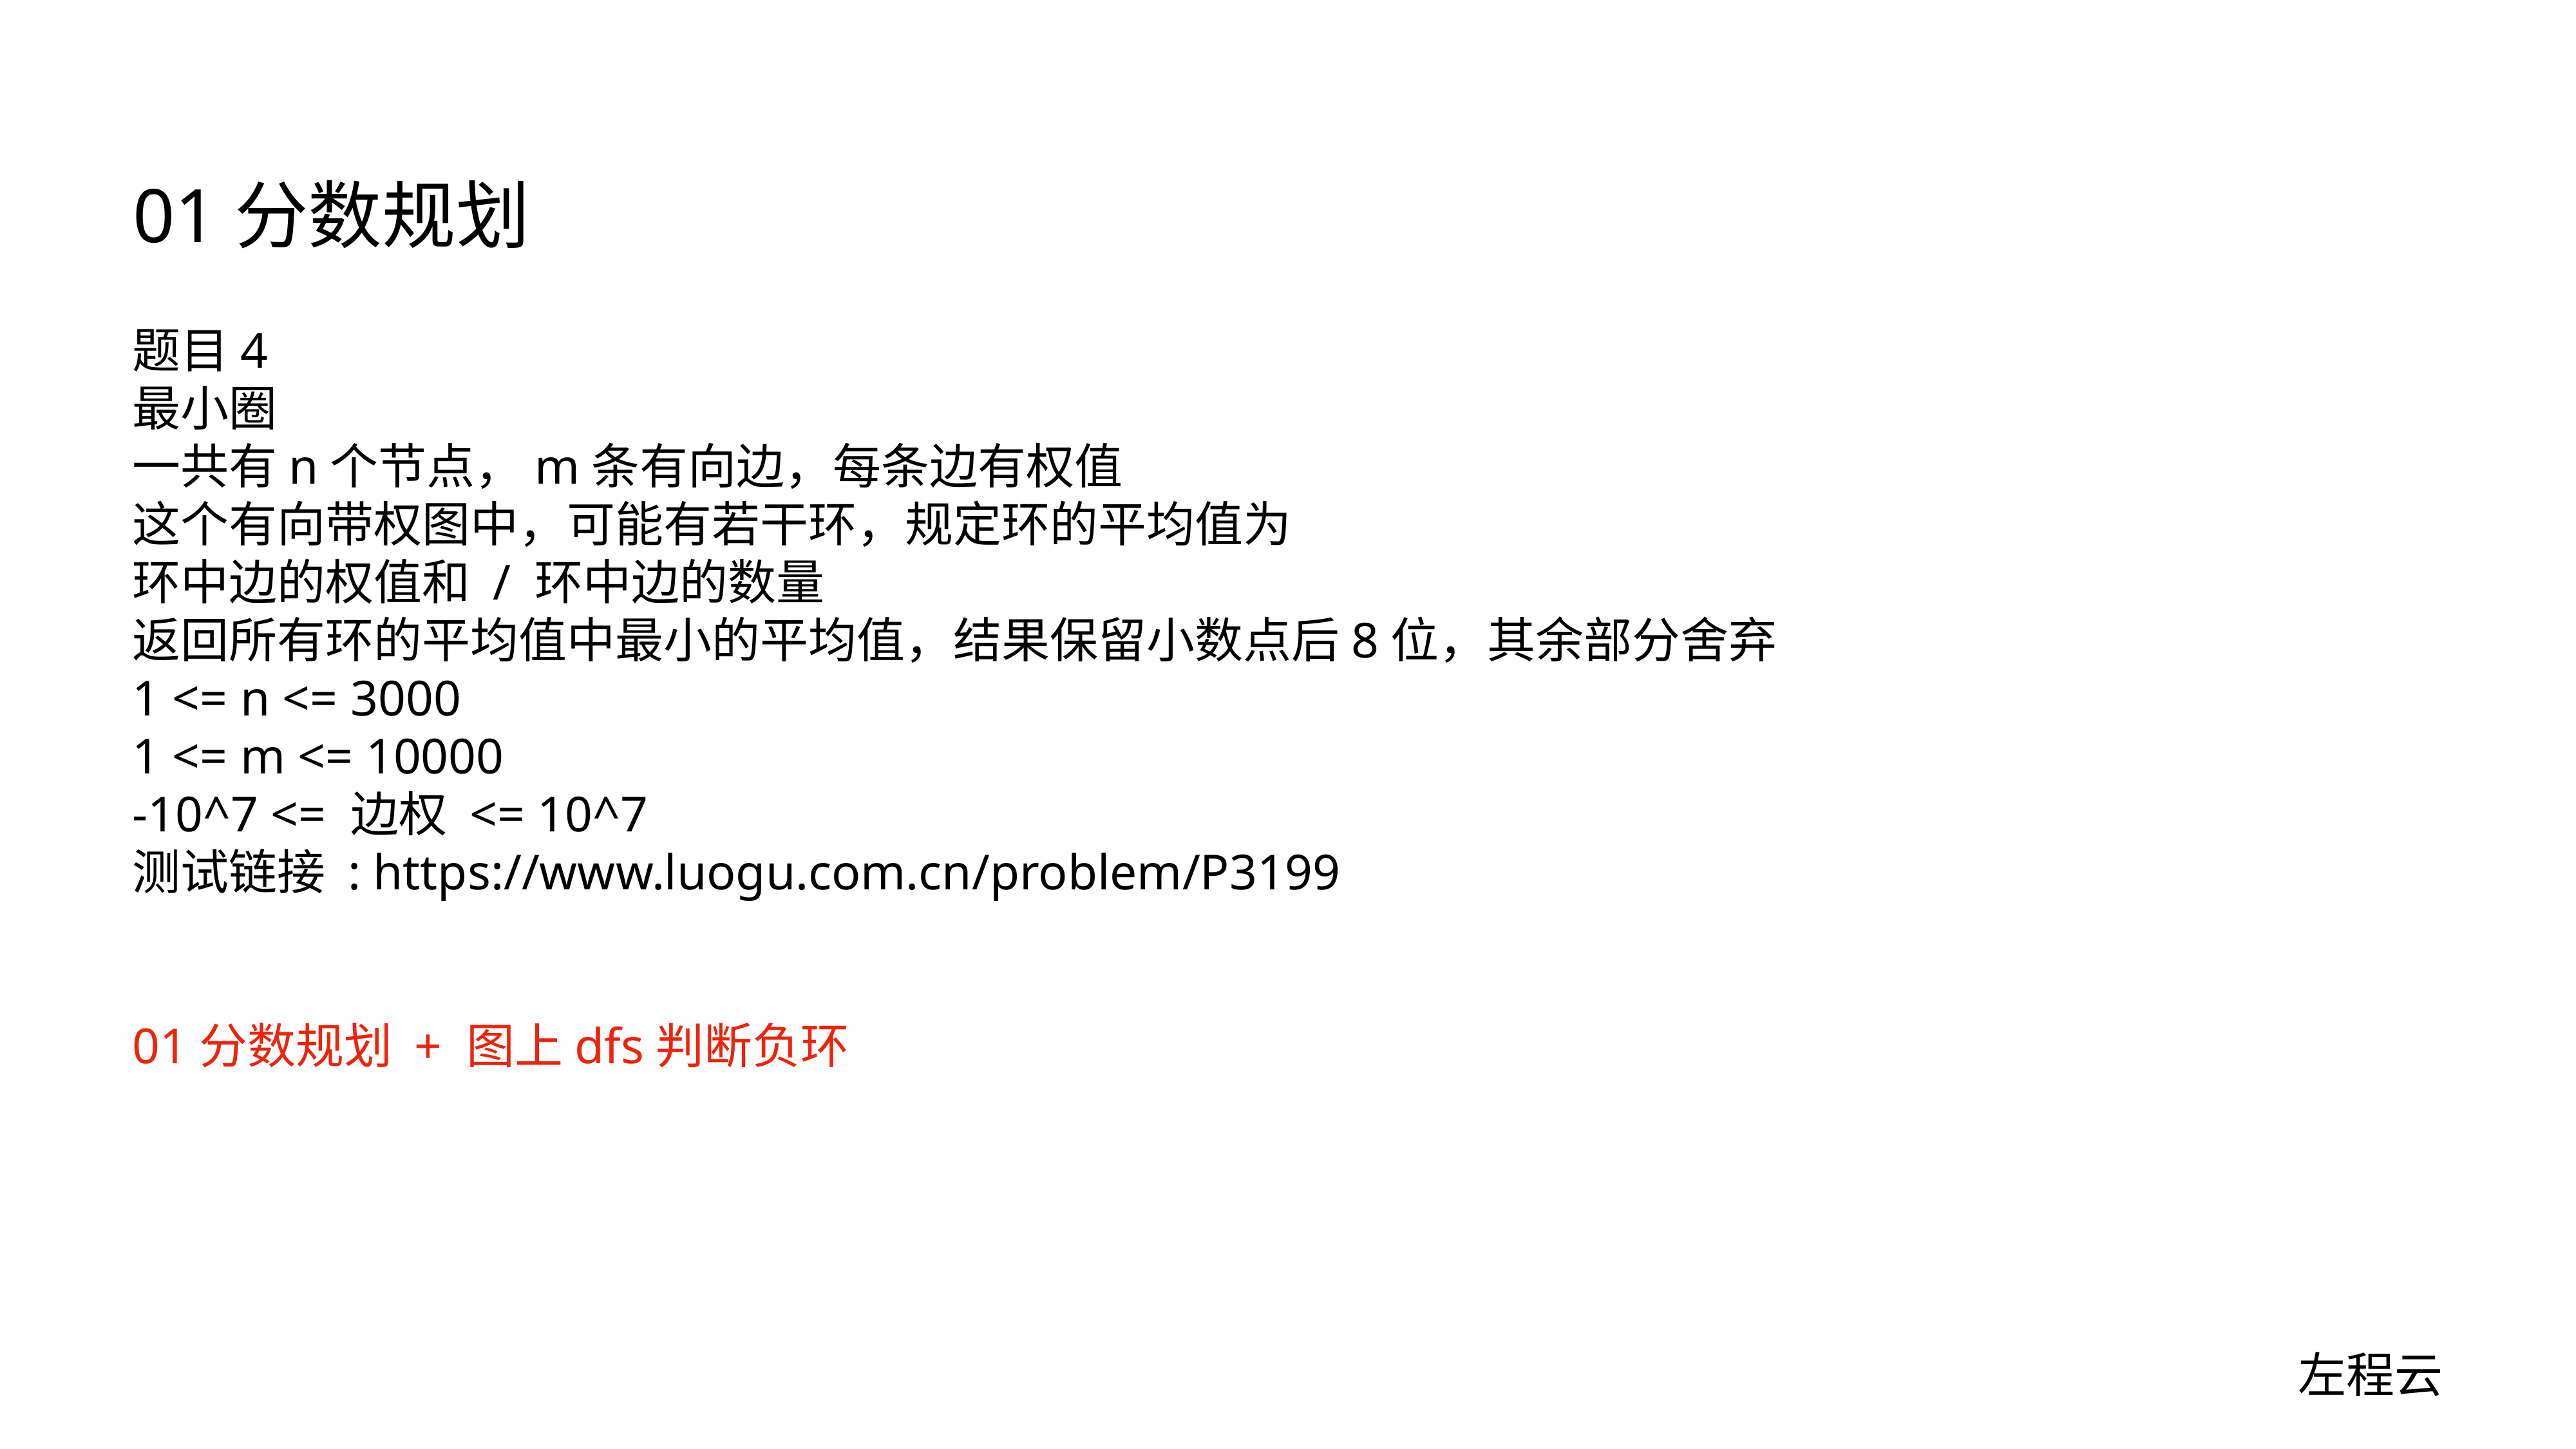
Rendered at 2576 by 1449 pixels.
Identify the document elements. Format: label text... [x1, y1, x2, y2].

text_box 左程云 [127, 1339, 2449, 1408]
title 01分数规划 [127, 48, 2449, 263]
text_box 题目4 最小圈 一共有n个节点，m条有向边，每条边有权值 这个有向带权图中，可能有若干环，规定环的平均值为 环中边的权值和 / 环中边的数量 返回所有环的平均值中最小的平均值，结果保留小数点后8位，其余部分舍弃 1 <= n <= 3000 1 <= m <= 10000 -10^7 <= 边权 <= 10^7 测试链接 : https://www.luogu.com.cn/problem/P3199 01分数规划 + 图上dfs判断负环 [127, 314, 2449, 1304]
